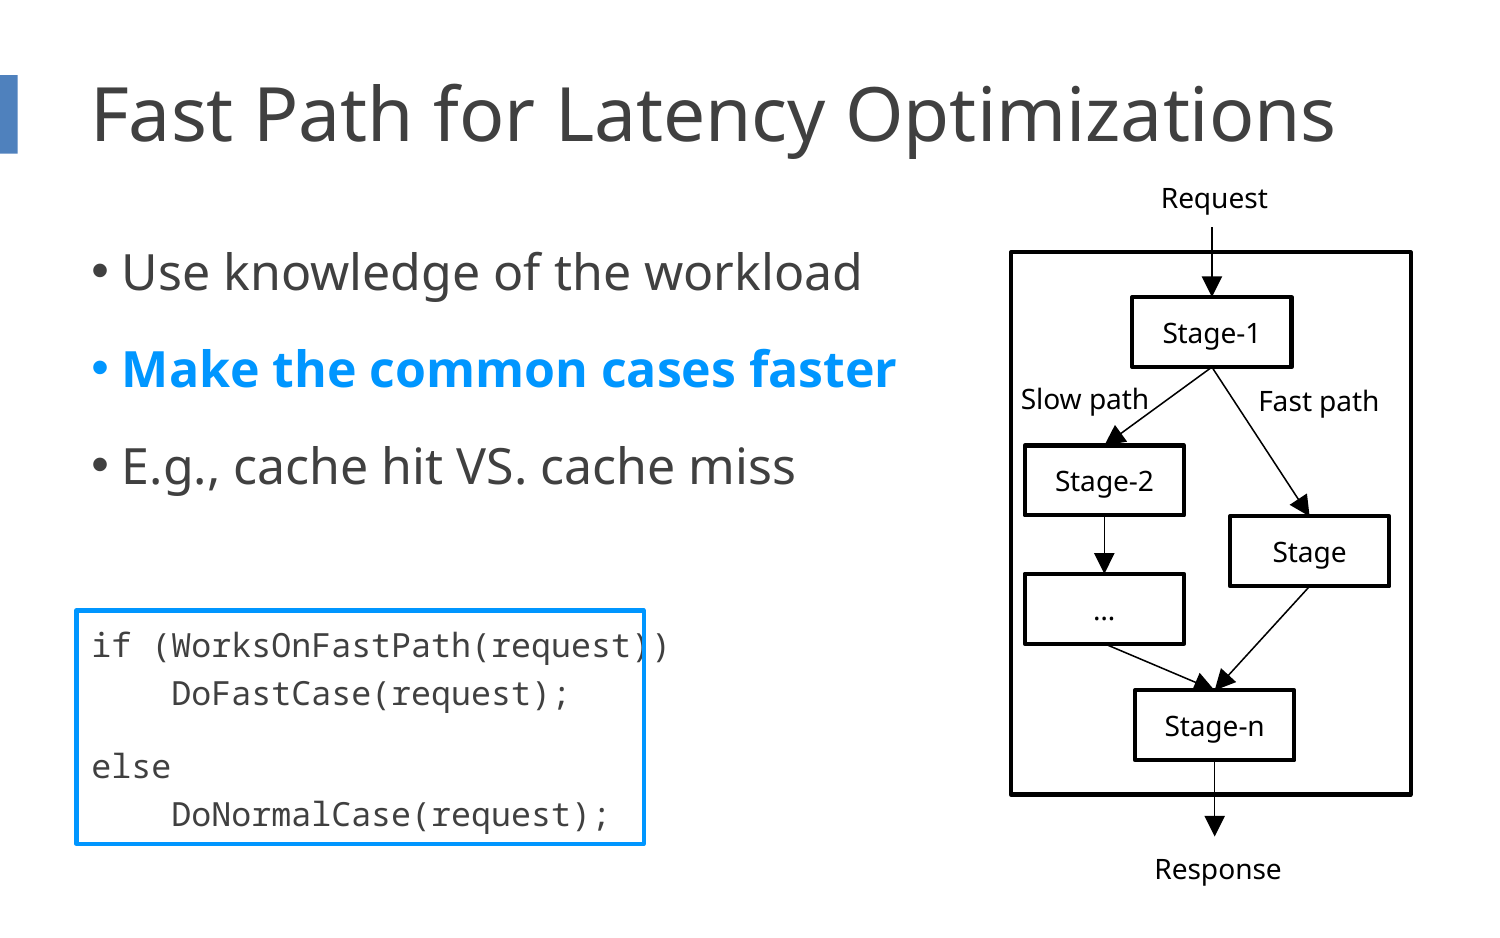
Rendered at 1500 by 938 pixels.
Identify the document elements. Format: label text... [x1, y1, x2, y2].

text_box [1214, 586, 1310, 691]
title Fast Path for Latency Optimizations [75, 37, 1425, 186]
text_box Request [1146, 173, 1283, 222]
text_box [1211, 366, 1310, 517]
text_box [1104, 366, 1210, 446]
list Use knowledge of the workload Make the common cases faster E.g., cache hit VS. cache miss if (WorksOnFastPath(request)) DoFastCase(request); else DoNormalCase(request); [76, 220, 1034, 756]
text_box Fast path [1314, 375, 1395, 425]
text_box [1104, 643, 1209, 691]
text_box Stage [1228, 514, 1391, 588]
text_box [1009, 250, 1413, 797]
text_box [74, 608, 646, 846]
text_box Slow path [1006, 373, 1098, 423]
text_box Response [1139, 843, 1297, 893]
